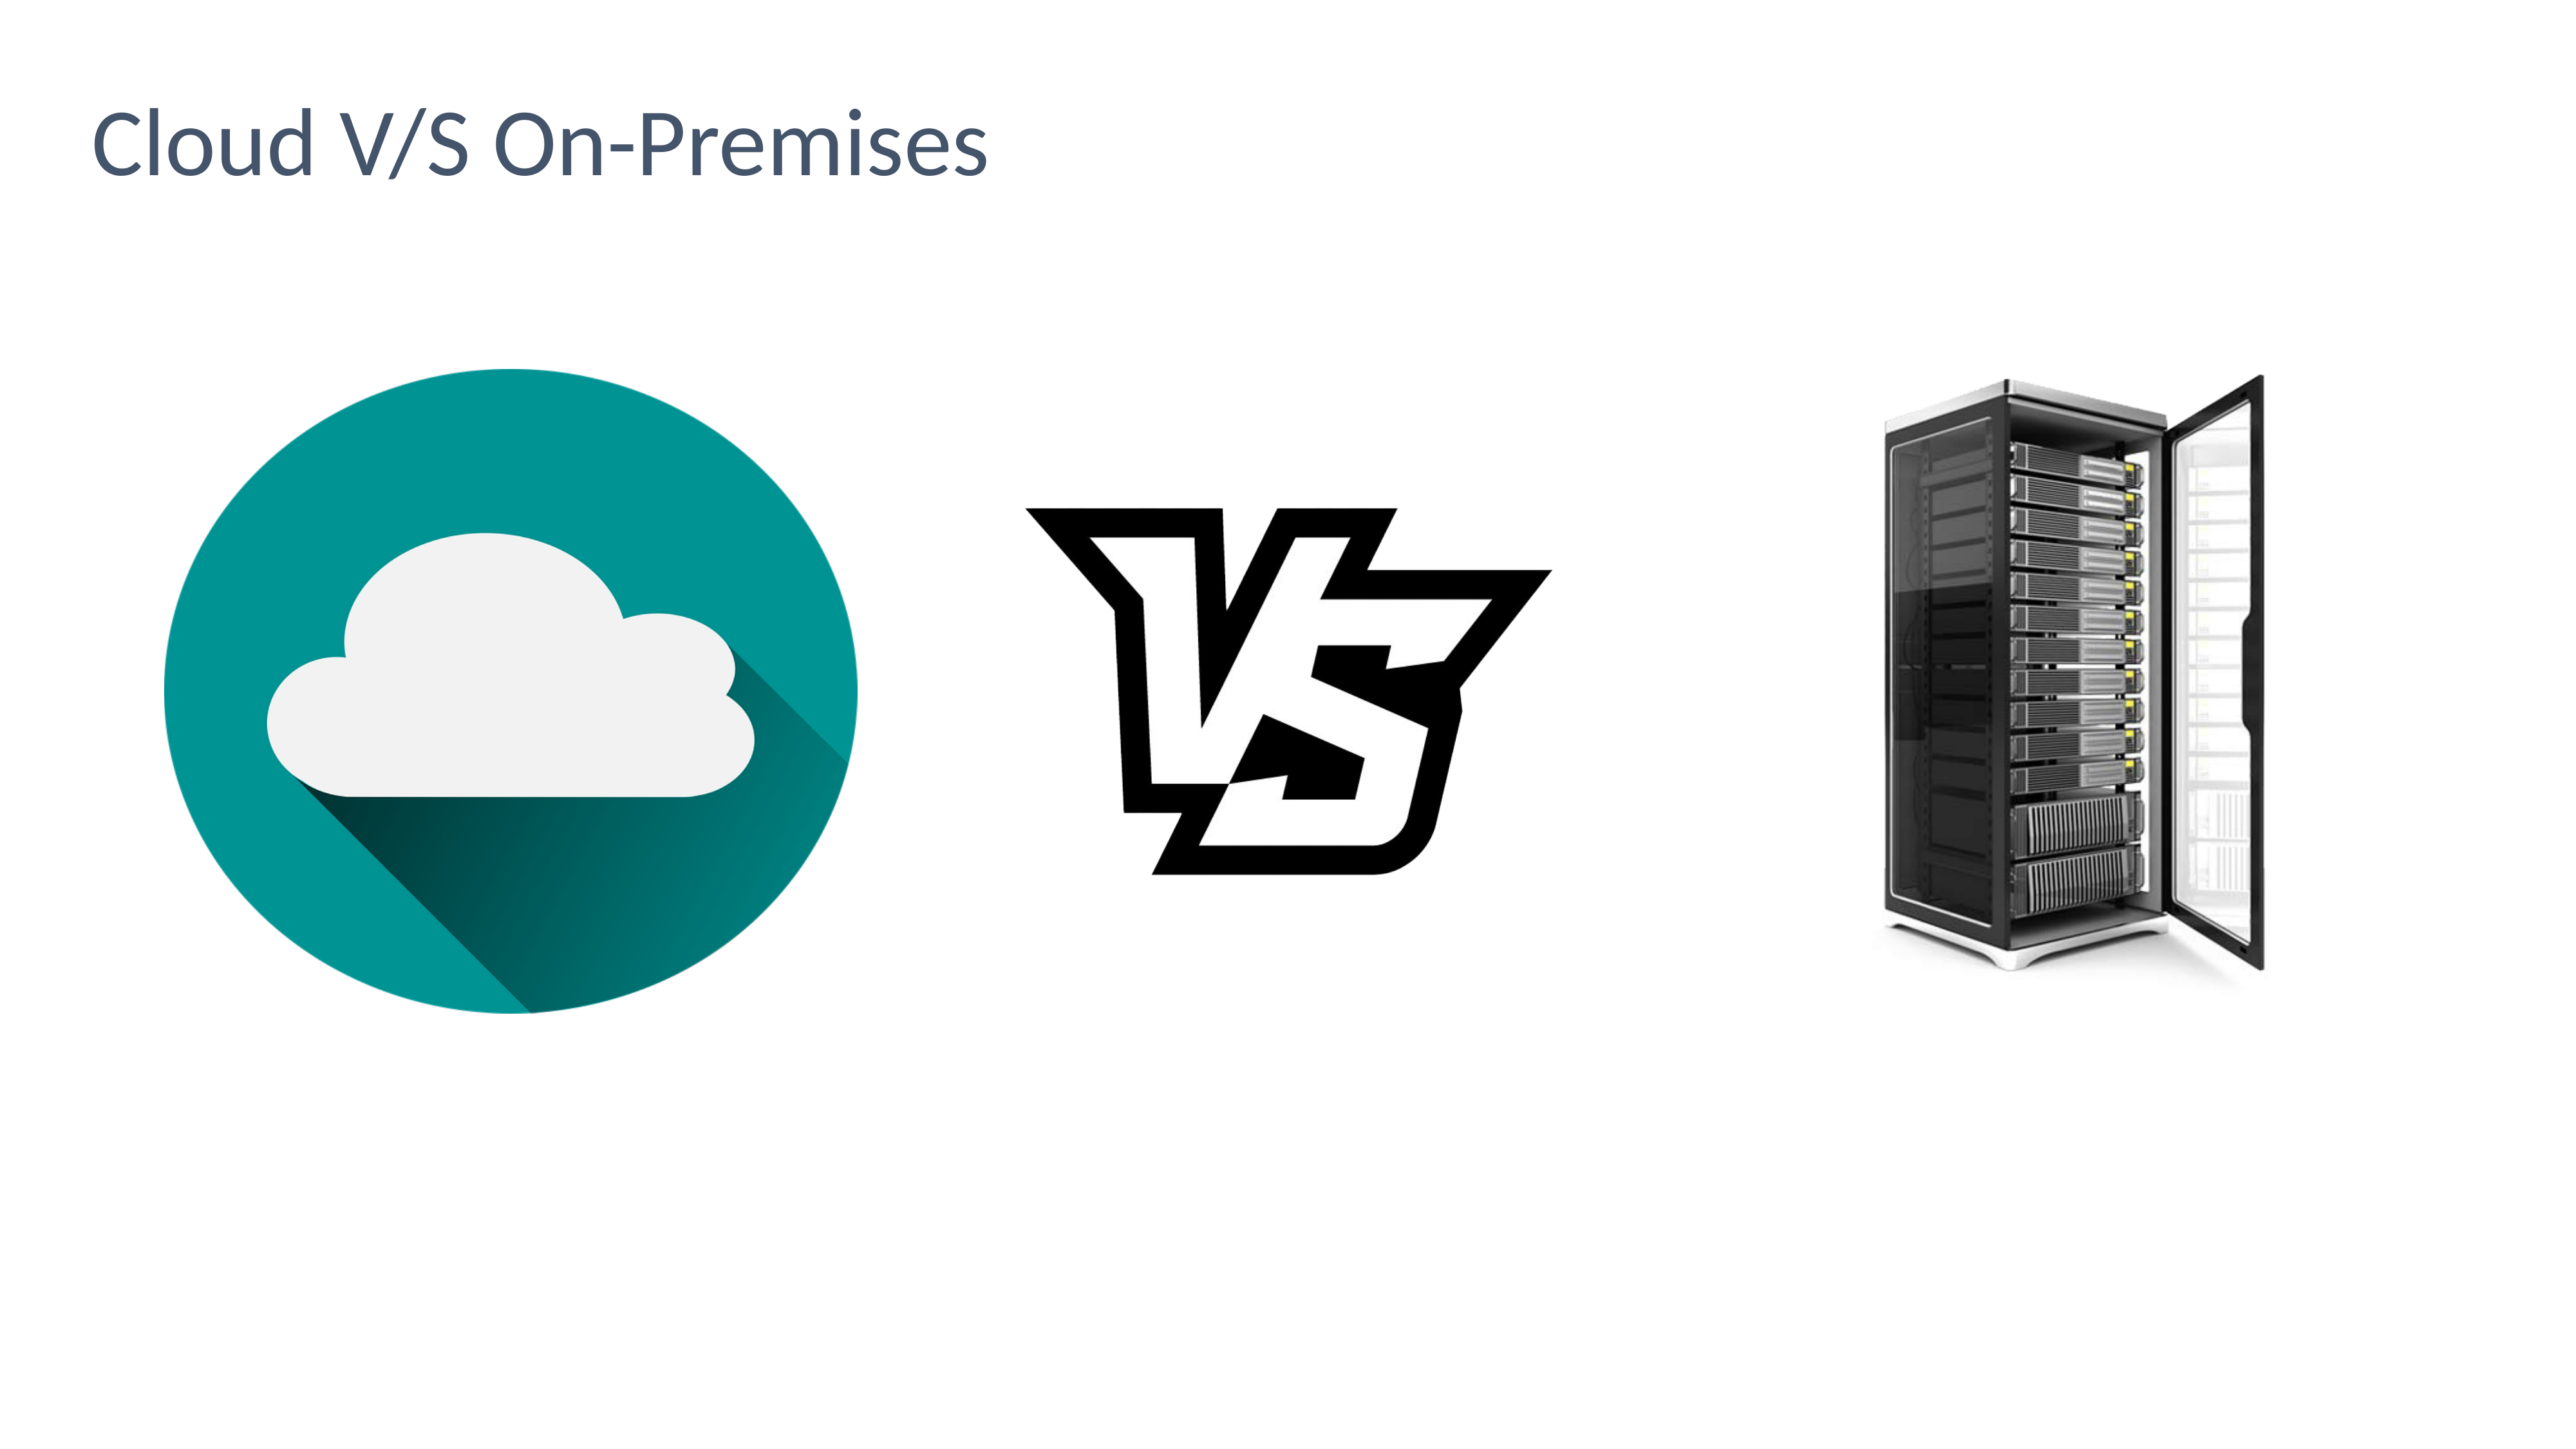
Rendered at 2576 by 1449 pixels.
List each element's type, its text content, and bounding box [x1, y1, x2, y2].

text_box Cloud V/S On-Premises [91, 79, 2478, 195]
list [1821, 369, 2327, 1014]
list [164, 369, 858, 1014]
picture [910, 471, 1666, 911]
